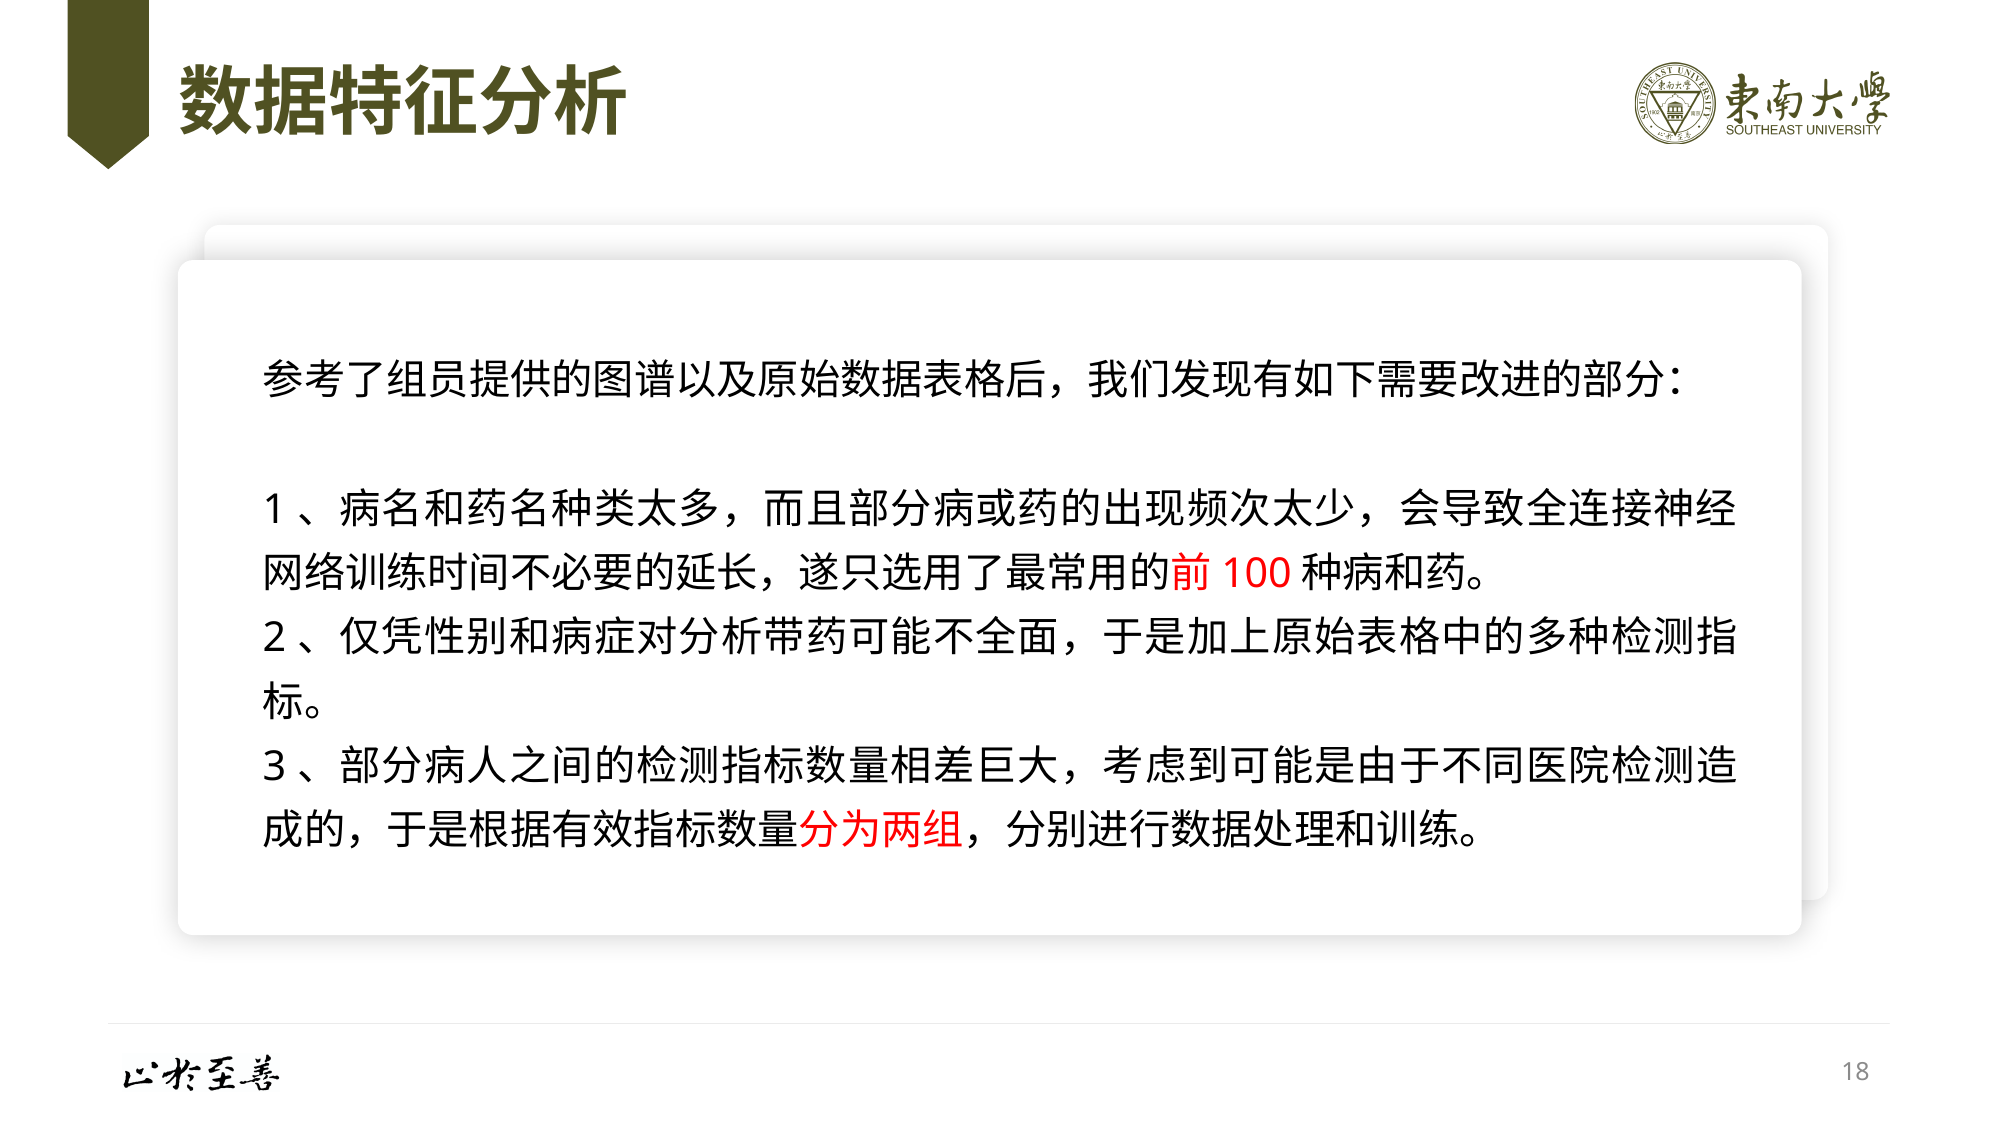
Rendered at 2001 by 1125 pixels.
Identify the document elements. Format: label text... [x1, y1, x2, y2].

text_box [203, 223, 1830, 900]
text_box [176, 258, 1803, 937]
text_box 参考了组员提供的图谱以及原始数据表格后，我们发现有如下需要改进的部分： 1、病名和药名种类太多，而且部分病或药的出现频次太少，会导致全连接神经网络训练时间不必要的延长，遂只选用了最常用的前100种病和药。 2、仅凭性别和病症对分析带药可能不全面，于是加上原始表格中的多种检测指标。 3、部分病人之间的检测指标数量相差巨大，考虑到可能是由于不同医院检测造成的，于是根据有效指标数量分为两组，分别进行数据处理和训练。 [247, 331, 1752, 865]
title 数据特征分析 [178, 39, 1519, 169]
picture [122, 1053, 280, 1092]
slide_number 18 [1434, 1042, 1885, 1103]
